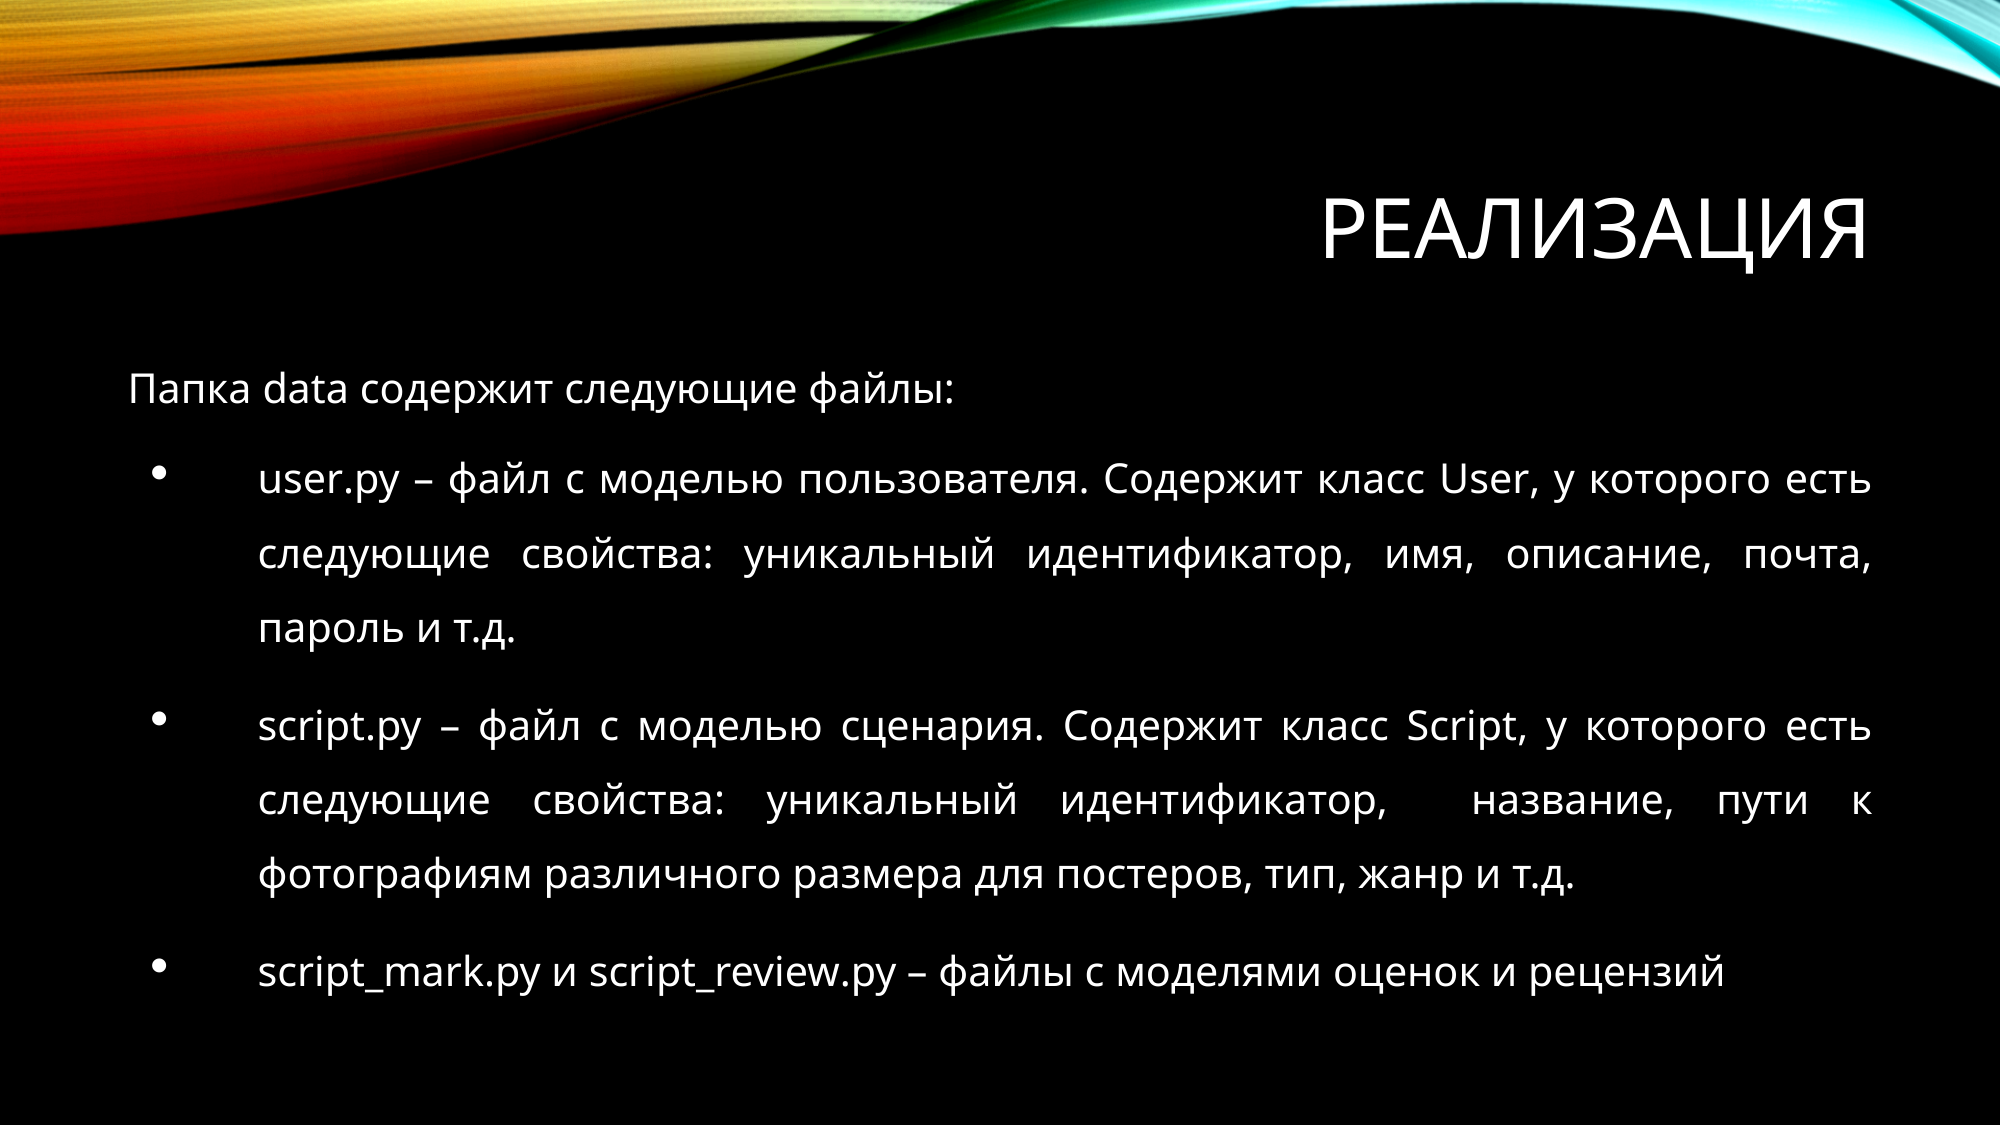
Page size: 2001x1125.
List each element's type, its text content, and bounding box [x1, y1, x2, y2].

picture [0, 0, 2000, 237]
title Реализация [474, 125, 1888, 338]
list Папка data содержит следующие файлы: user.py – файл с моделью пользователя. Содержит класс User, у которого есть следующие свойства: уникальный идентификатор, имя, описание, почта, пароль и т.д. script.py – файл с моделью сценария. Содержит класс Script, у которого есть следующие свойства: уникальный идентификатор, название, пути к фотографиям различного размера для постеров, тип, жанр и т.д. script_mark.py и script_review.py – файлы с моделями оценок и рецензий [112, 360, 1888, 1021]
